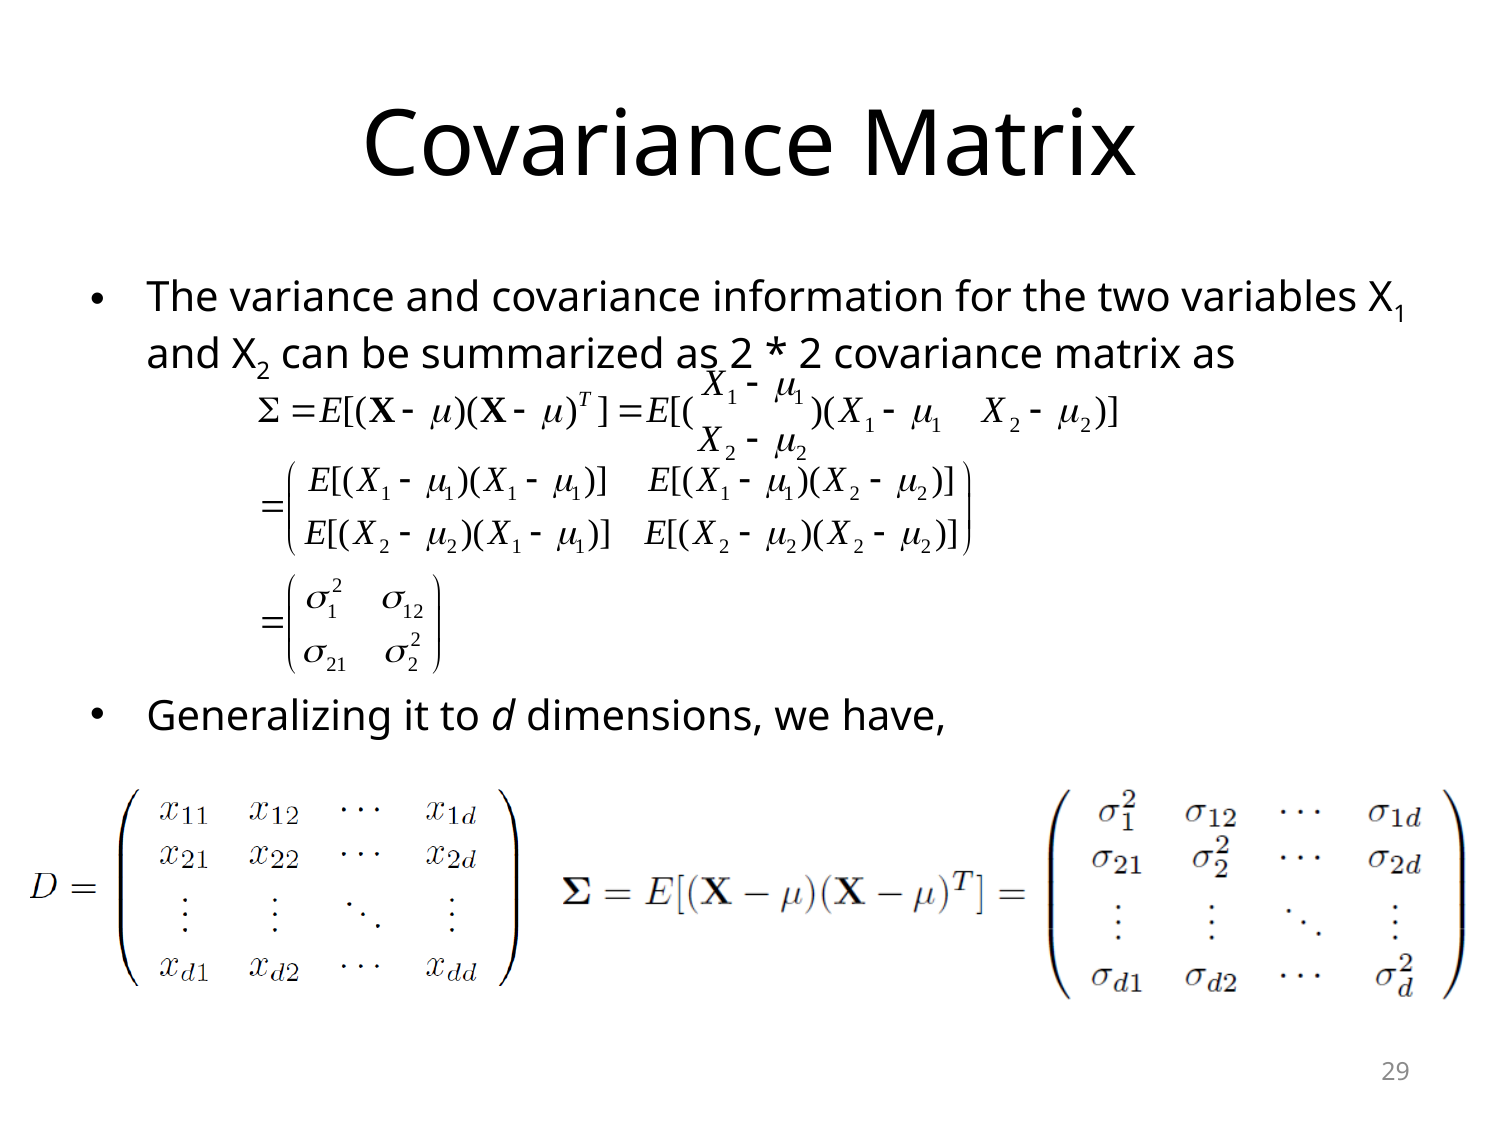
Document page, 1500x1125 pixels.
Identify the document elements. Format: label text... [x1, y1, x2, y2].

title Covariance Matrix [75, 45, 1425, 233]
picture [562, 767, 1471, 1006]
list The variance and covariance information for the two variables X1 and X2 can be summarized as 2 * 2 covariance matrix as Generalizing it to d dimensions, we have, [75, 262, 1425, 1005]
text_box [252, 357, 1127, 470]
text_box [252, 454, 981, 681]
slide_number 29 [1074, 1042, 1425, 1103]
picture [29, 786, 519, 987]
